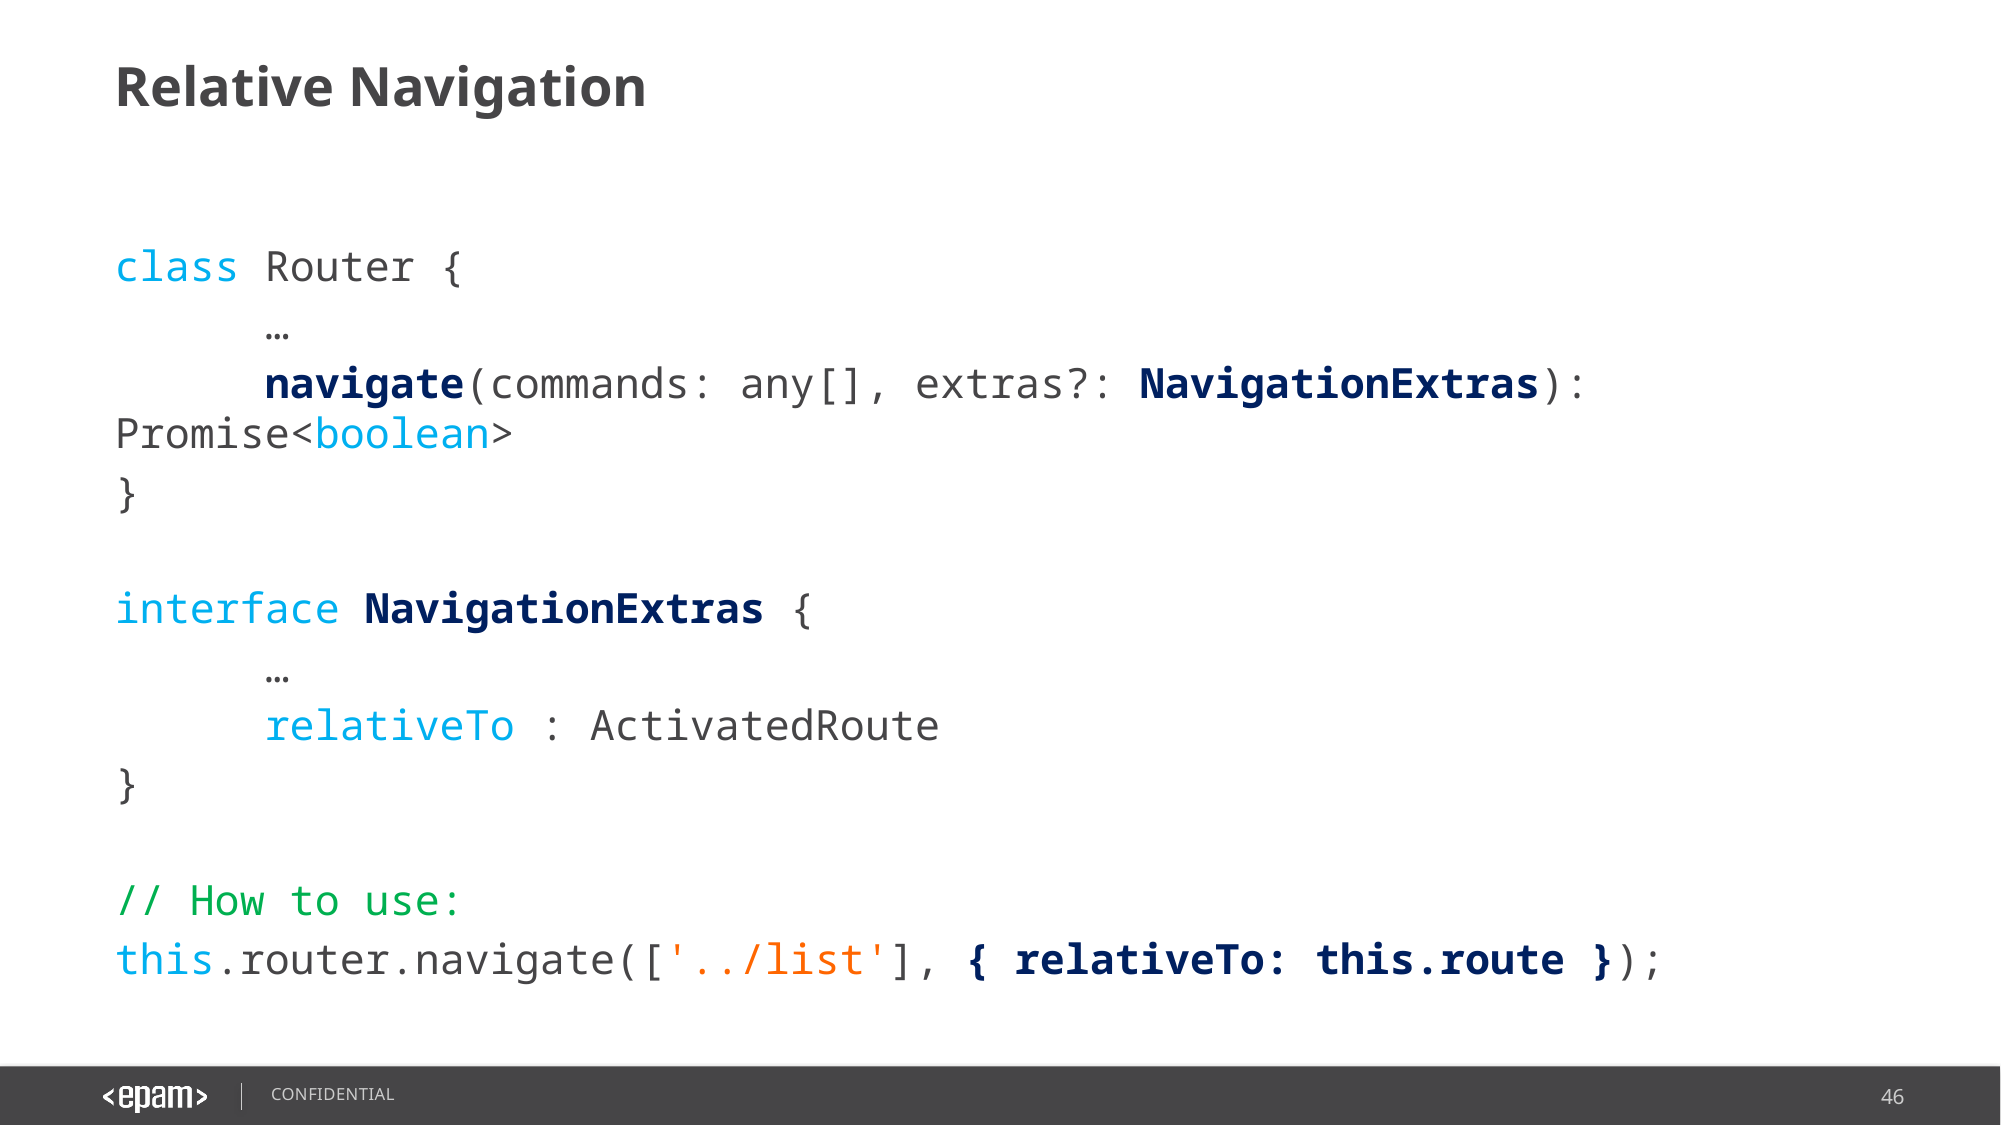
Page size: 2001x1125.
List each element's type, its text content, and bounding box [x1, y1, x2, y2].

title Relative Navigation [99, 45, 1900, 232]
list class Router { … navigate(commands: any[], extras?: NavigationExtras): Promise<boolean> } interface NavigationExtras { … relativeTo : ActivatedRoute } // How to use: this.router.navigate(['../list'], { relativeTo: this.route }); [99, 232, 1900, 1005]
picture [102, 1085, 207, 1113]
